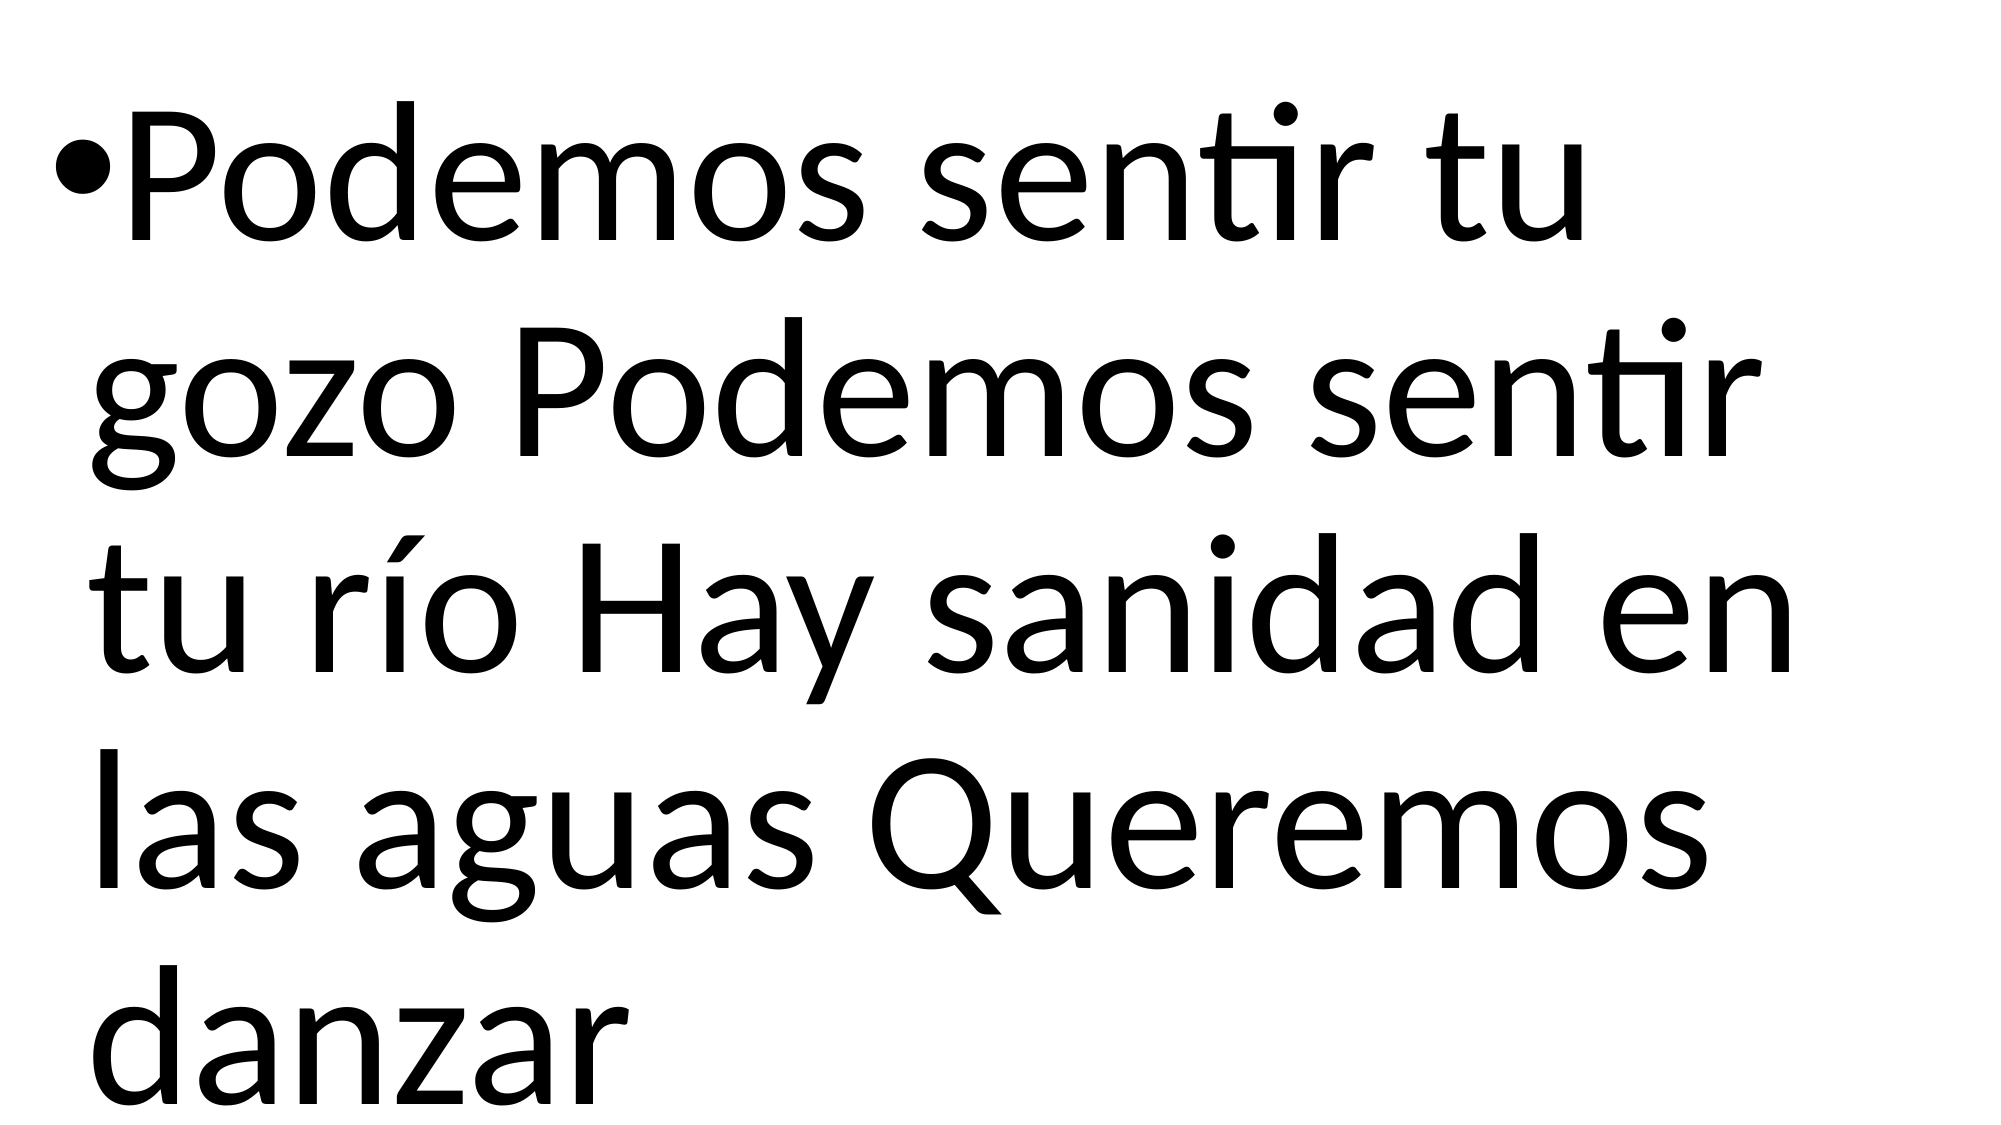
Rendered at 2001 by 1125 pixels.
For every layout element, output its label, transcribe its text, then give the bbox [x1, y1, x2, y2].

list Podemos sentir tu gozo Podemos sentir tu río Hay sanidad en las aguas Queremos danzar [33, 60, 1955, 1106]
